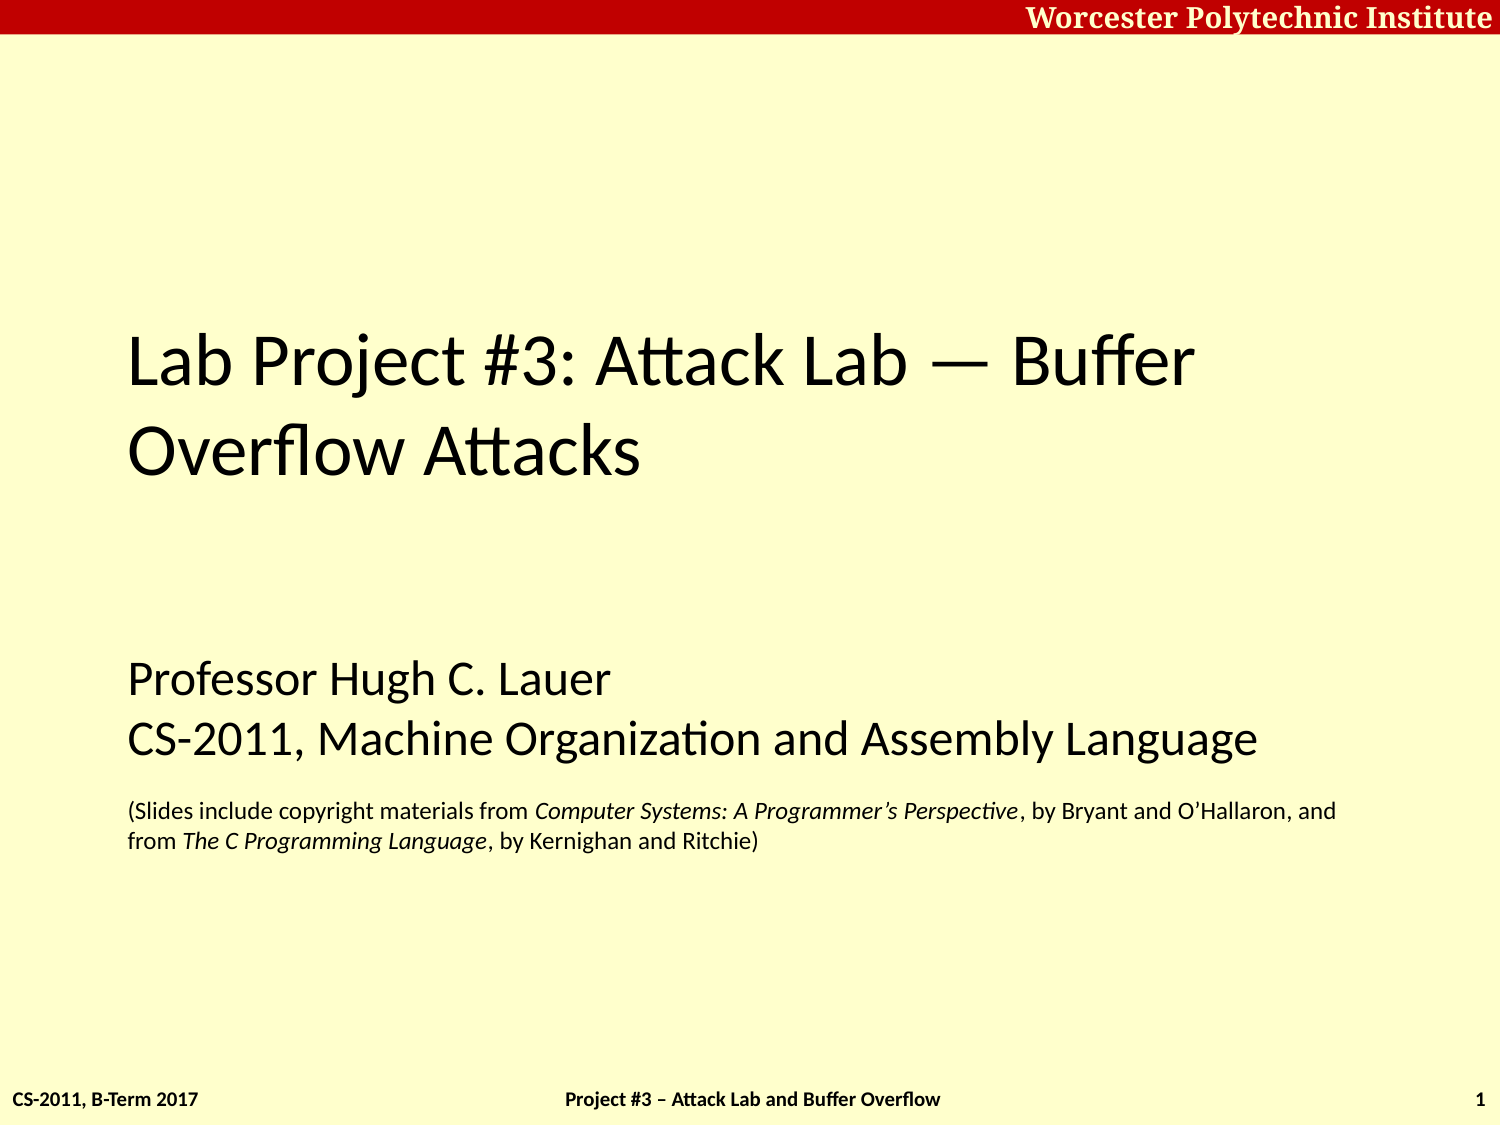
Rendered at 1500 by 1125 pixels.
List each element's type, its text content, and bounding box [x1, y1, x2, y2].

slide_number 1 [1474, 1085, 1486, 1111]
footer Project #3 – Attack Lab and Buffer Overflow [555, 1084, 945, 1111]
subtitle Professor Hugh C. Lauer CS-2011, Machine Organization and Assembly Language (Slides include copyright materials from Computer Systems: A Programmer’s Perspective, by Bryant and O’Hallaron, and from The C Programming Language, by Kernighan and Ritchie) [112, 637, 1373, 926]
slide_number CS-2011, B-Term 2017 [12, 1085, 206, 1111]
title Lab Project #3: Attack Lab — Buffer Overflow Attacks [112, 279, 1388, 522]
